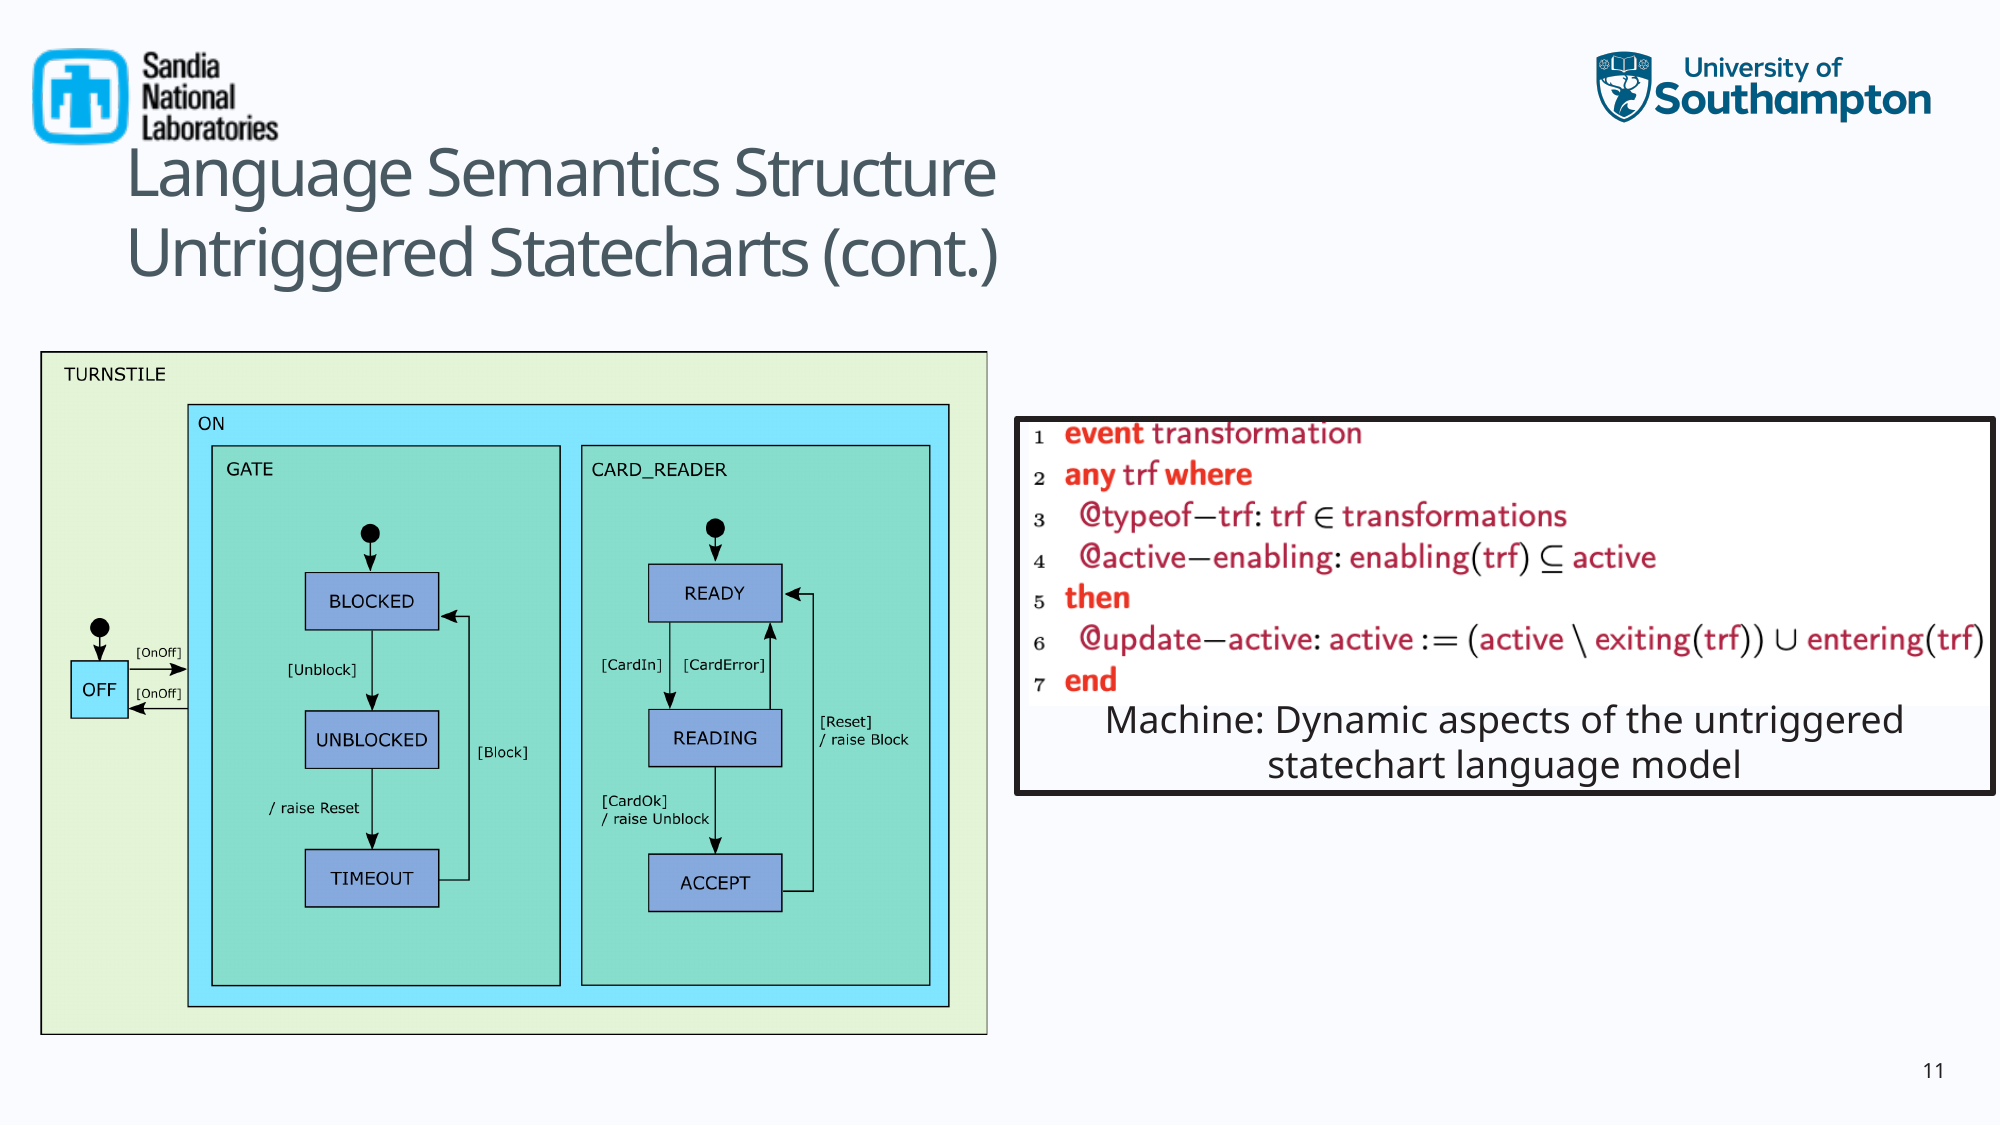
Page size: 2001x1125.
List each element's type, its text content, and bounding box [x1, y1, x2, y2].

title Language Semantics Structure Untriggered Statecharts (cont.) [110, 143, 1890, 297]
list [33, 351, 988, 1036]
picture [31, 47, 280, 147]
picture [42, 58, 119, 135]
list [1028, 418, 1990, 707]
picture [1527, 0, 2000, 220]
text_box Machine: Dynamic aspects of the untriggered statechart language model [1016, 418, 1994, 794]
